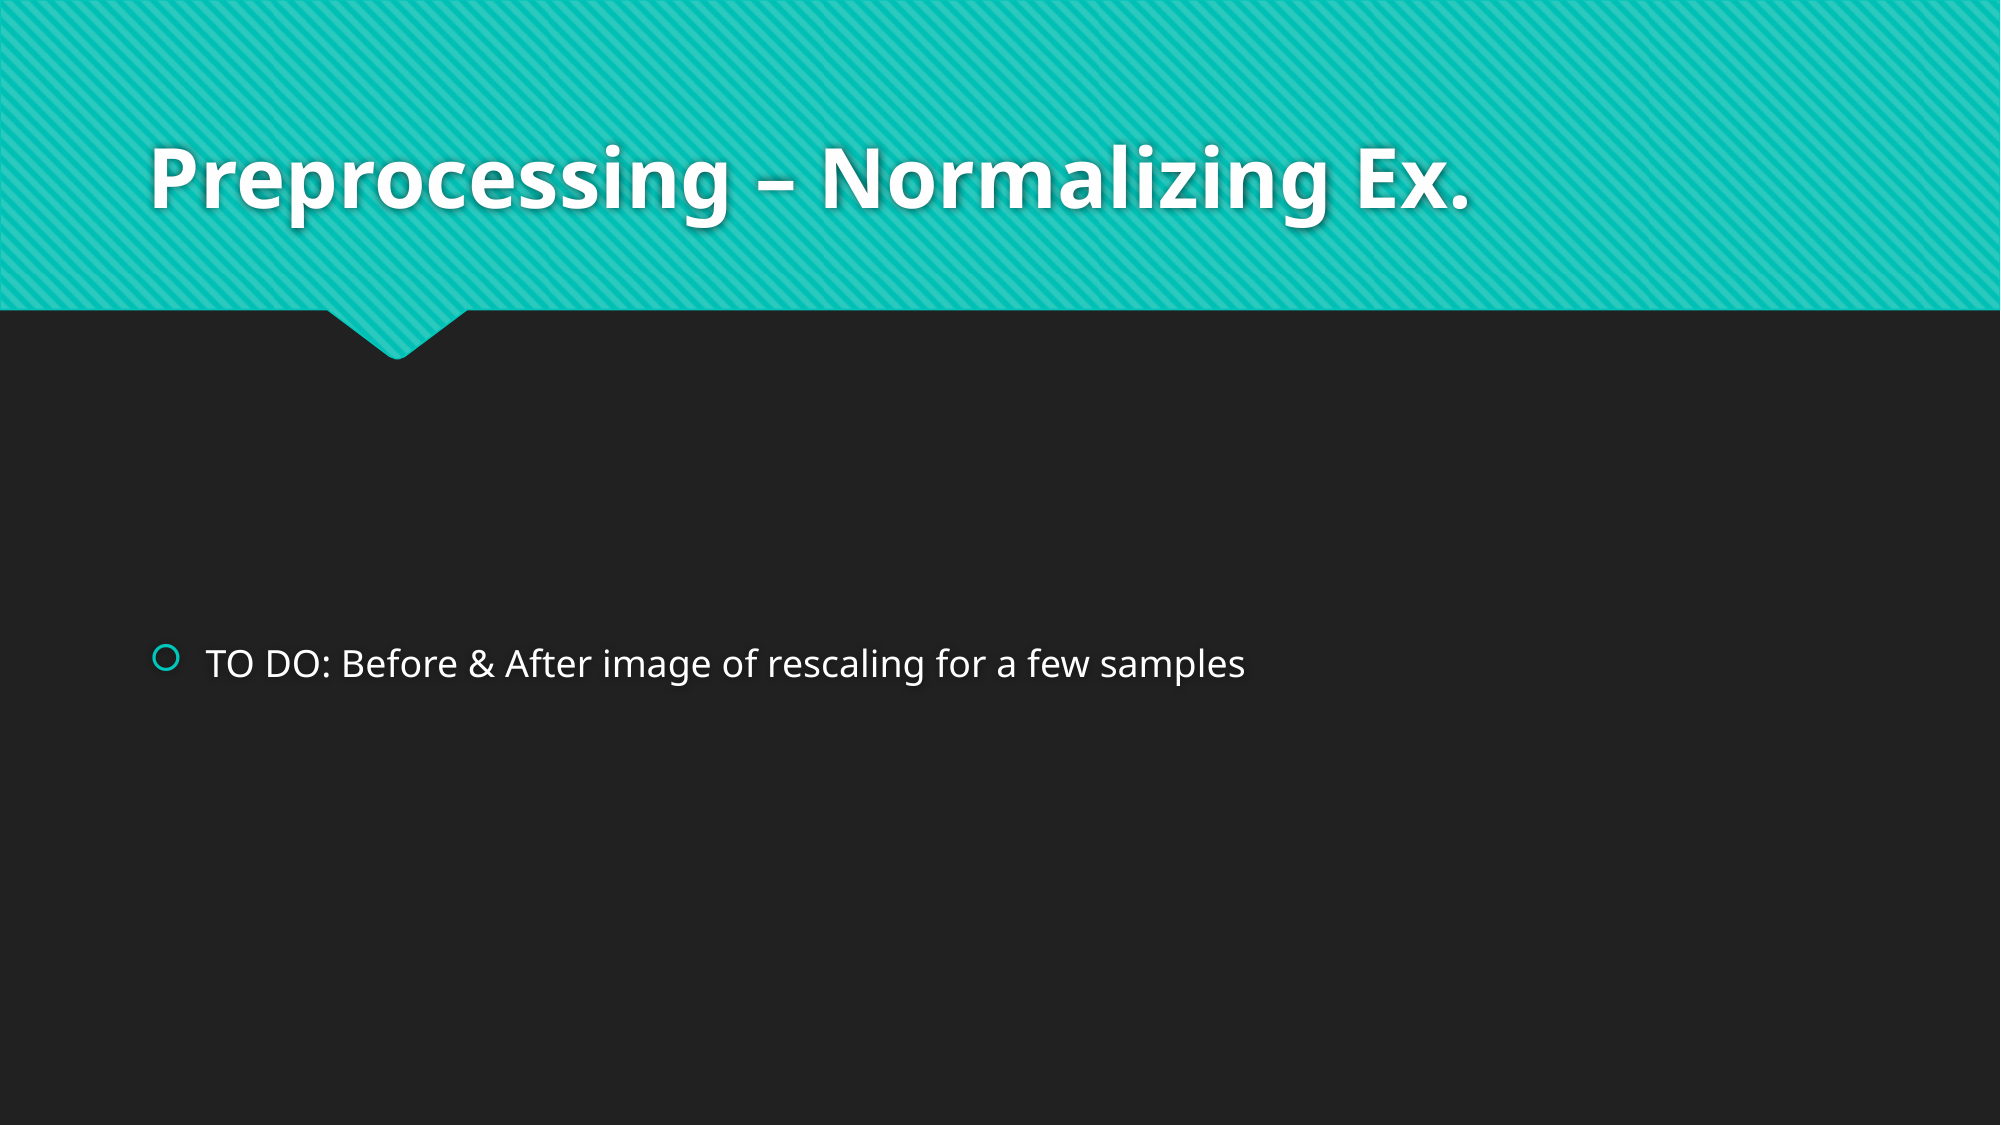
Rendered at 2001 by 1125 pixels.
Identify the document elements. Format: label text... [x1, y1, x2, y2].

title Preprocessing – Normalizing Ex. [132, 73, 1868, 233]
list TO DO: Before & After image of rescaling for a few samples [134, 364, 1866, 962]
